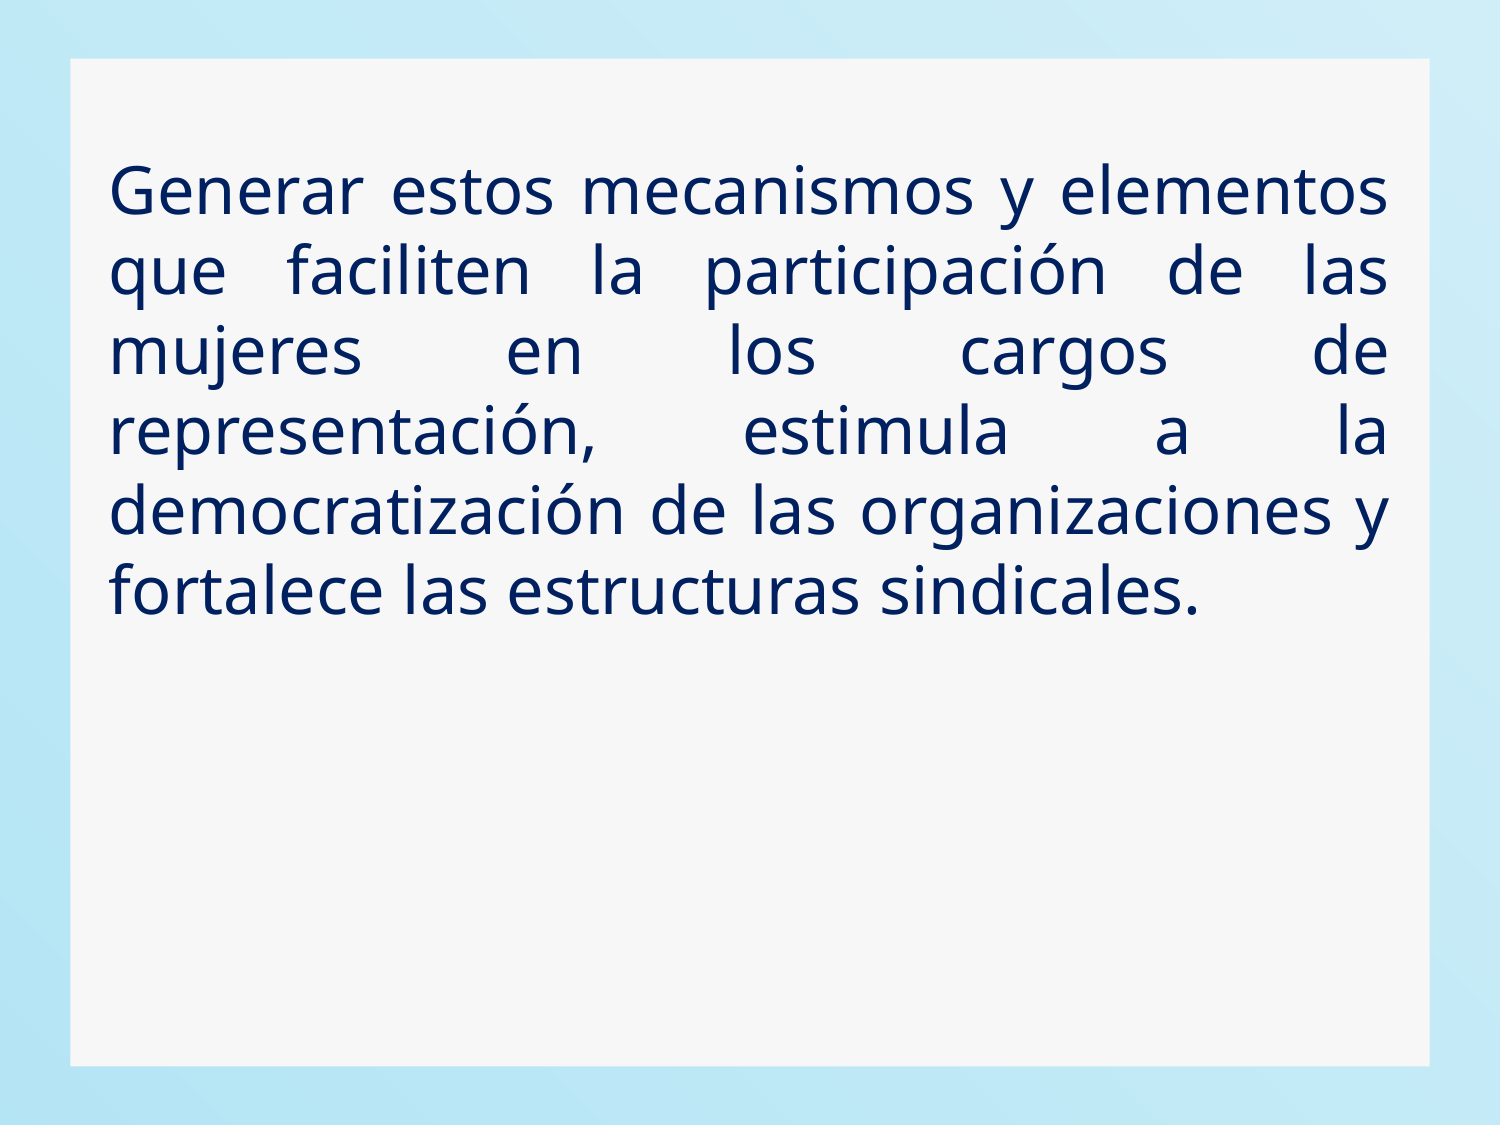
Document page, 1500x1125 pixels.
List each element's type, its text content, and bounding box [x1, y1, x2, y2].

text_box Generar estos mecanismos y elementos que faciliten la participación de las mujeres en los cargos de representación, estimula a la democratización de las organizaciones y fortalece las estructuras sindicales. [93, 140, 1407, 1032]
text_box [68, 56, 1432, 1068]
text_box [0, 0, 1500, 1125]
